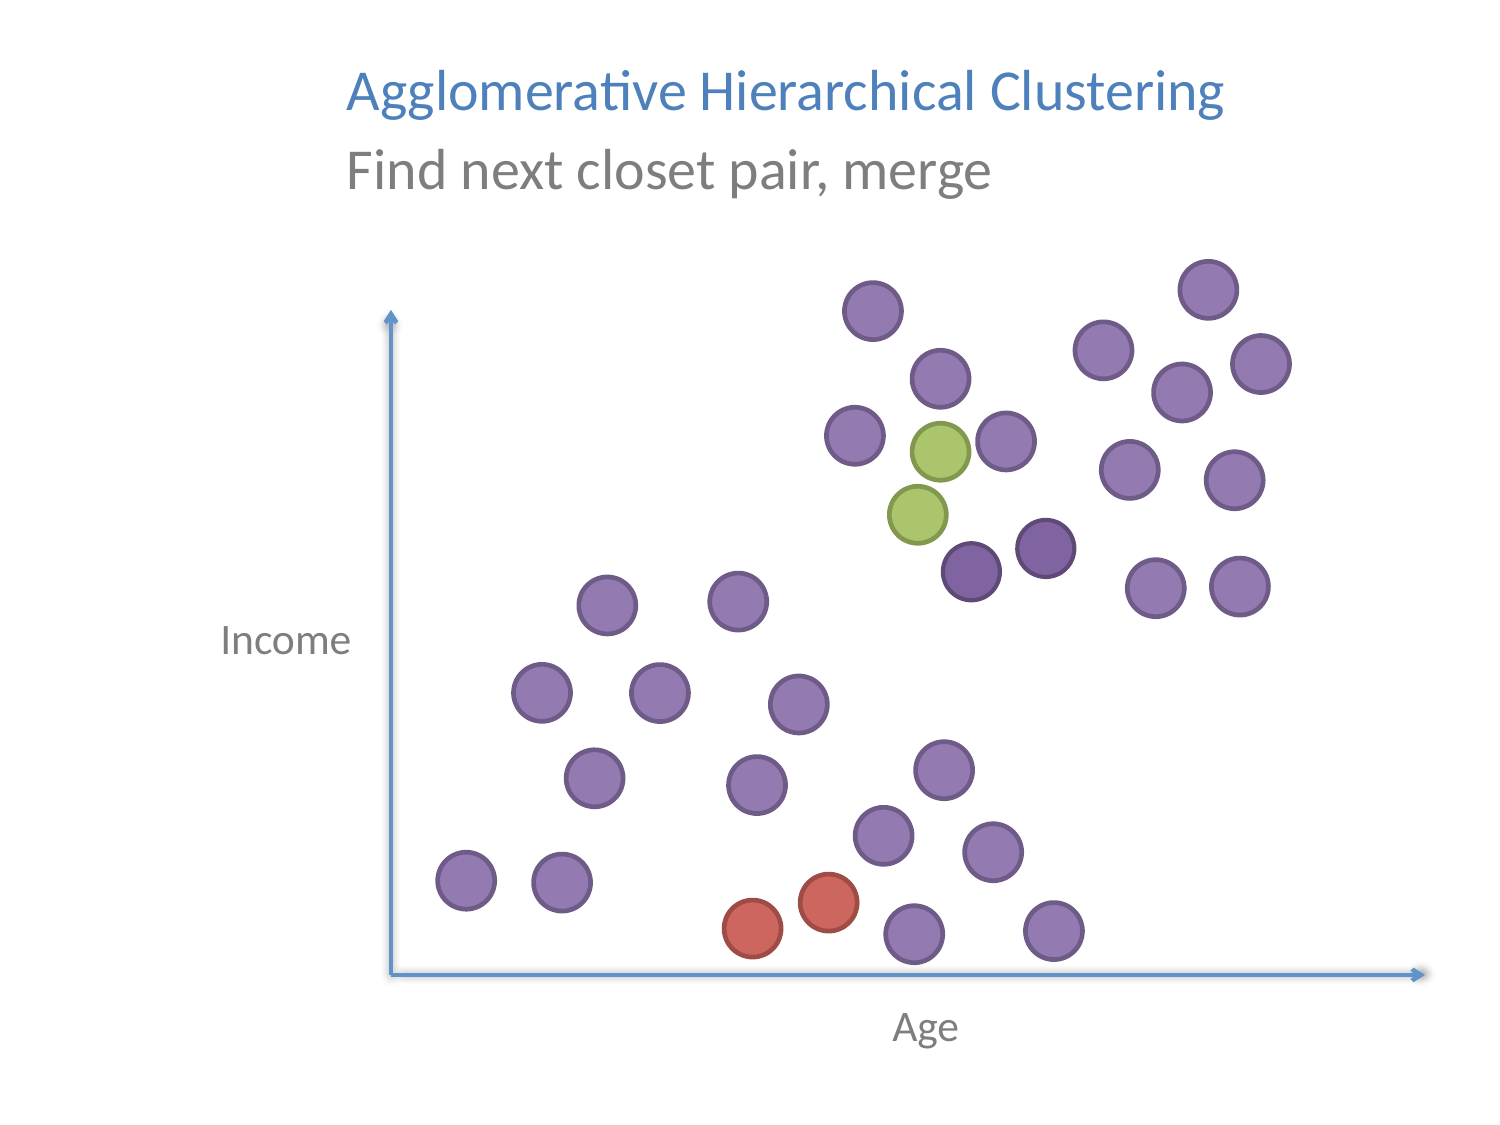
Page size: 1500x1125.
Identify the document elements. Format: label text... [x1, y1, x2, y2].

text_box Agglomerative Hierarchical Clustering [344, 60, 1378, 132]
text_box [390, 309, 1426, 976]
text_box [844, 282, 902, 308]
text_box [1179, 261, 1237, 308]
text_box Income [218, 616, 382, 671]
text_box Age [890, 1003, 980, 1058]
text_box Find next closet pair, merge [344, 139, 1425, 211]
